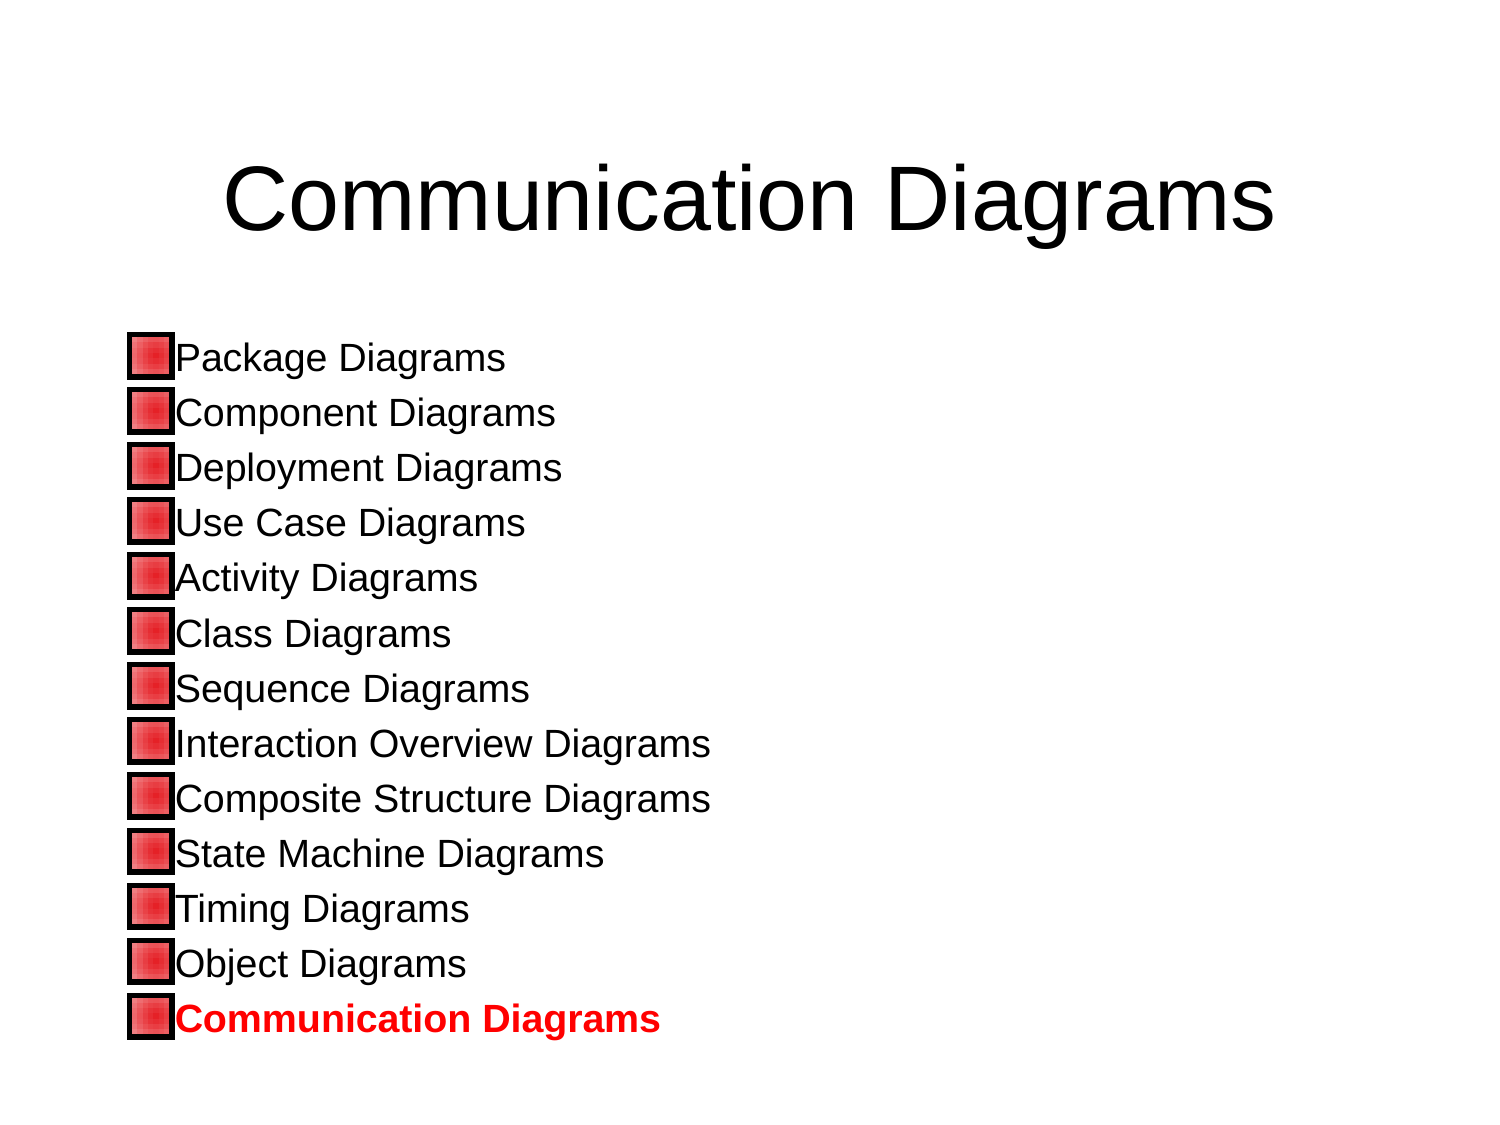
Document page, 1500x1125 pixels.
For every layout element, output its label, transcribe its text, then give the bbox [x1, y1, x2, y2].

title Communication Diagrams [112, 99, 1388, 288]
picture [127, 883, 175, 930]
picture [127, 332, 175, 380]
picture [127, 442, 175, 490]
picture [127, 938, 175, 985]
list Package Diagrams Component Diagrams Deployment Diagrams Use Case Diagrams Activity Diagrams Class Diagrams Sequence Diagrams Interaction Overview Diagrams Composite Structure Diagrams State Machine Diagrams Timing Diagrams Object Diagrams Communication Diagrams [112, 324, 1388, 1050]
picture [127, 662, 175, 710]
picture [127, 828, 175, 875]
picture [127, 717, 175, 765]
picture [127, 552, 175, 600]
picture [127, 607, 175, 655]
picture [127, 387, 175, 435]
picture [127, 993, 175, 1040]
picture [127, 772, 175, 820]
picture [127, 497, 175, 545]
